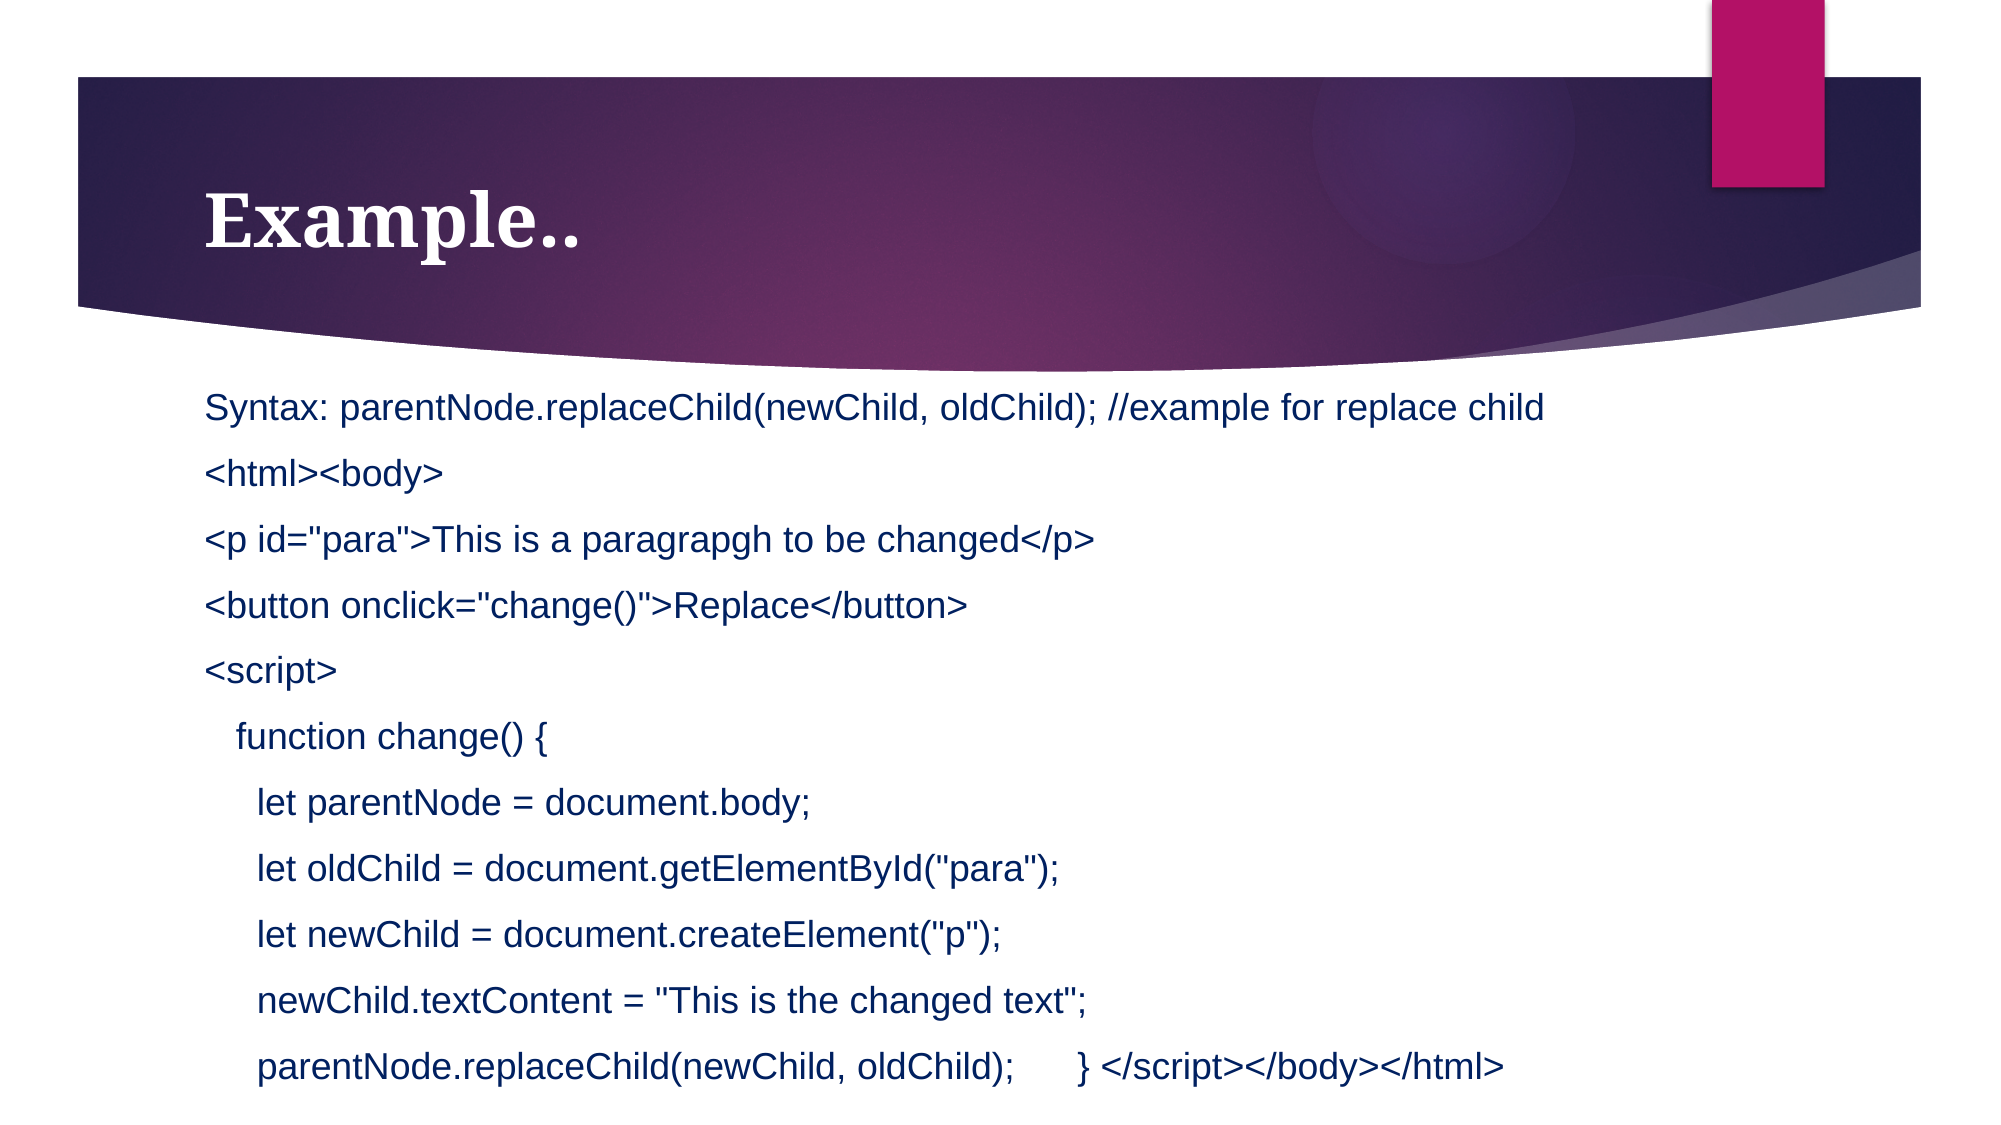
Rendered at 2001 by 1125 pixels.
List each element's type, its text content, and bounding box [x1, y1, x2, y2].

title Example.. [189, 159, 1627, 276]
list Syntax: parentNode.replaceChild(newChild, oldChild); //example for replace child <html><body> <p id="para">This is a paragrapgh to be changed</p> <button onclick="change()">Replace</button> <script> function change() { let parentNode = document.body; let oldChild = document.getElementById("para"); let newChild = document.createElement("p"); newChild.textContent = "This is the changed text"; parentNode.replaceChild(newChild, oldChild); } </script></body></html> [189, 375, 1627, 1102]
